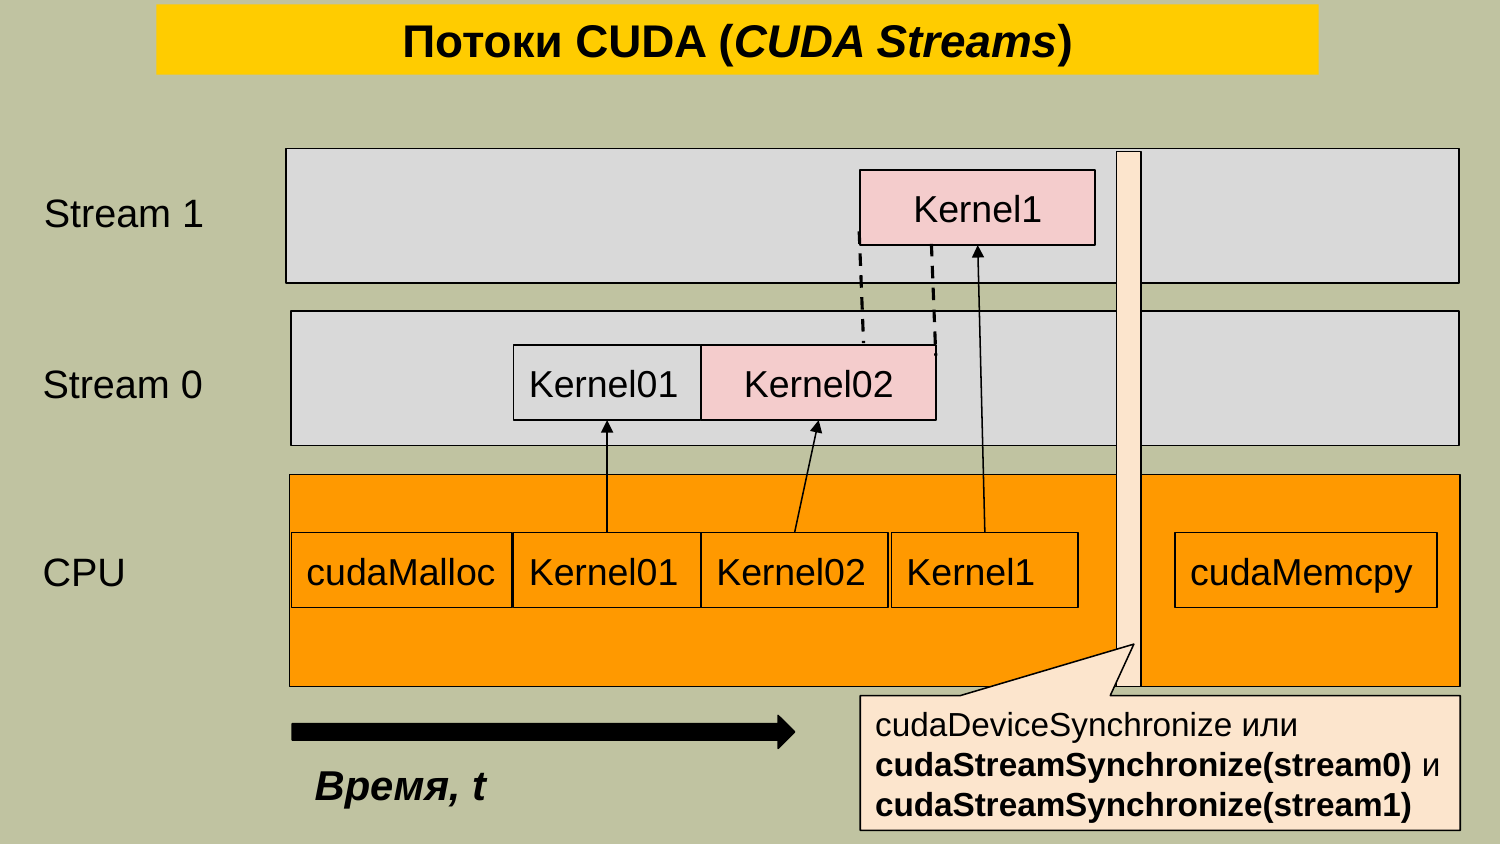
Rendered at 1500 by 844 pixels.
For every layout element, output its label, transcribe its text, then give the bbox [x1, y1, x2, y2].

text_box cudaMemcpy [1175, 532, 1437, 608]
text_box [931, 243, 936, 356]
text_box Потоки CUDA (CUDA Streams) [156, 4, 1319, 75]
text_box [858, 231, 864, 344]
text_box Время, t [299, 744, 504, 825]
text_box Kernel02 [701, 345, 937, 421]
text_box cudaDeviceSynchronize или cudaStreamSynchronize(stream0) и cudaStreamSynchronize(stream1) [860, 644, 1461, 831]
text_box cudaMalloc [291, 532, 512, 608]
text_box [990, 310, 1116, 446]
text_box Stream 1 [29, 173, 233, 251]
text_box Kernel02 [701, 532, 888, 608]
text_box [1142, 310, 1459, 446]
text_box [292, 715, 795, 749]
text_box [821, 310, 972, 446]
text_box [289, 474, 1116, 687]
text_box Kernel01 [513, 532, 701, 608]
text_box Kernel01 [513, 345, 701, 421]
text_box [286, 148, 1459, 284]
text_box Kernel1 [891, 532, 1079, 608]
text_box [1142, 474, 1461, 687]
text_box Stream 0 [27, 344, 232, 422]
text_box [794, 420, 819, 533]
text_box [977, 245, 986, 533]
text_box Kernel1 [860, 170, 1096, 246]
text_box CPU [27, 531, 232, 610]
text_box [291, 310, 853, 446]
text_box [1116, 151, 1142, 687]
